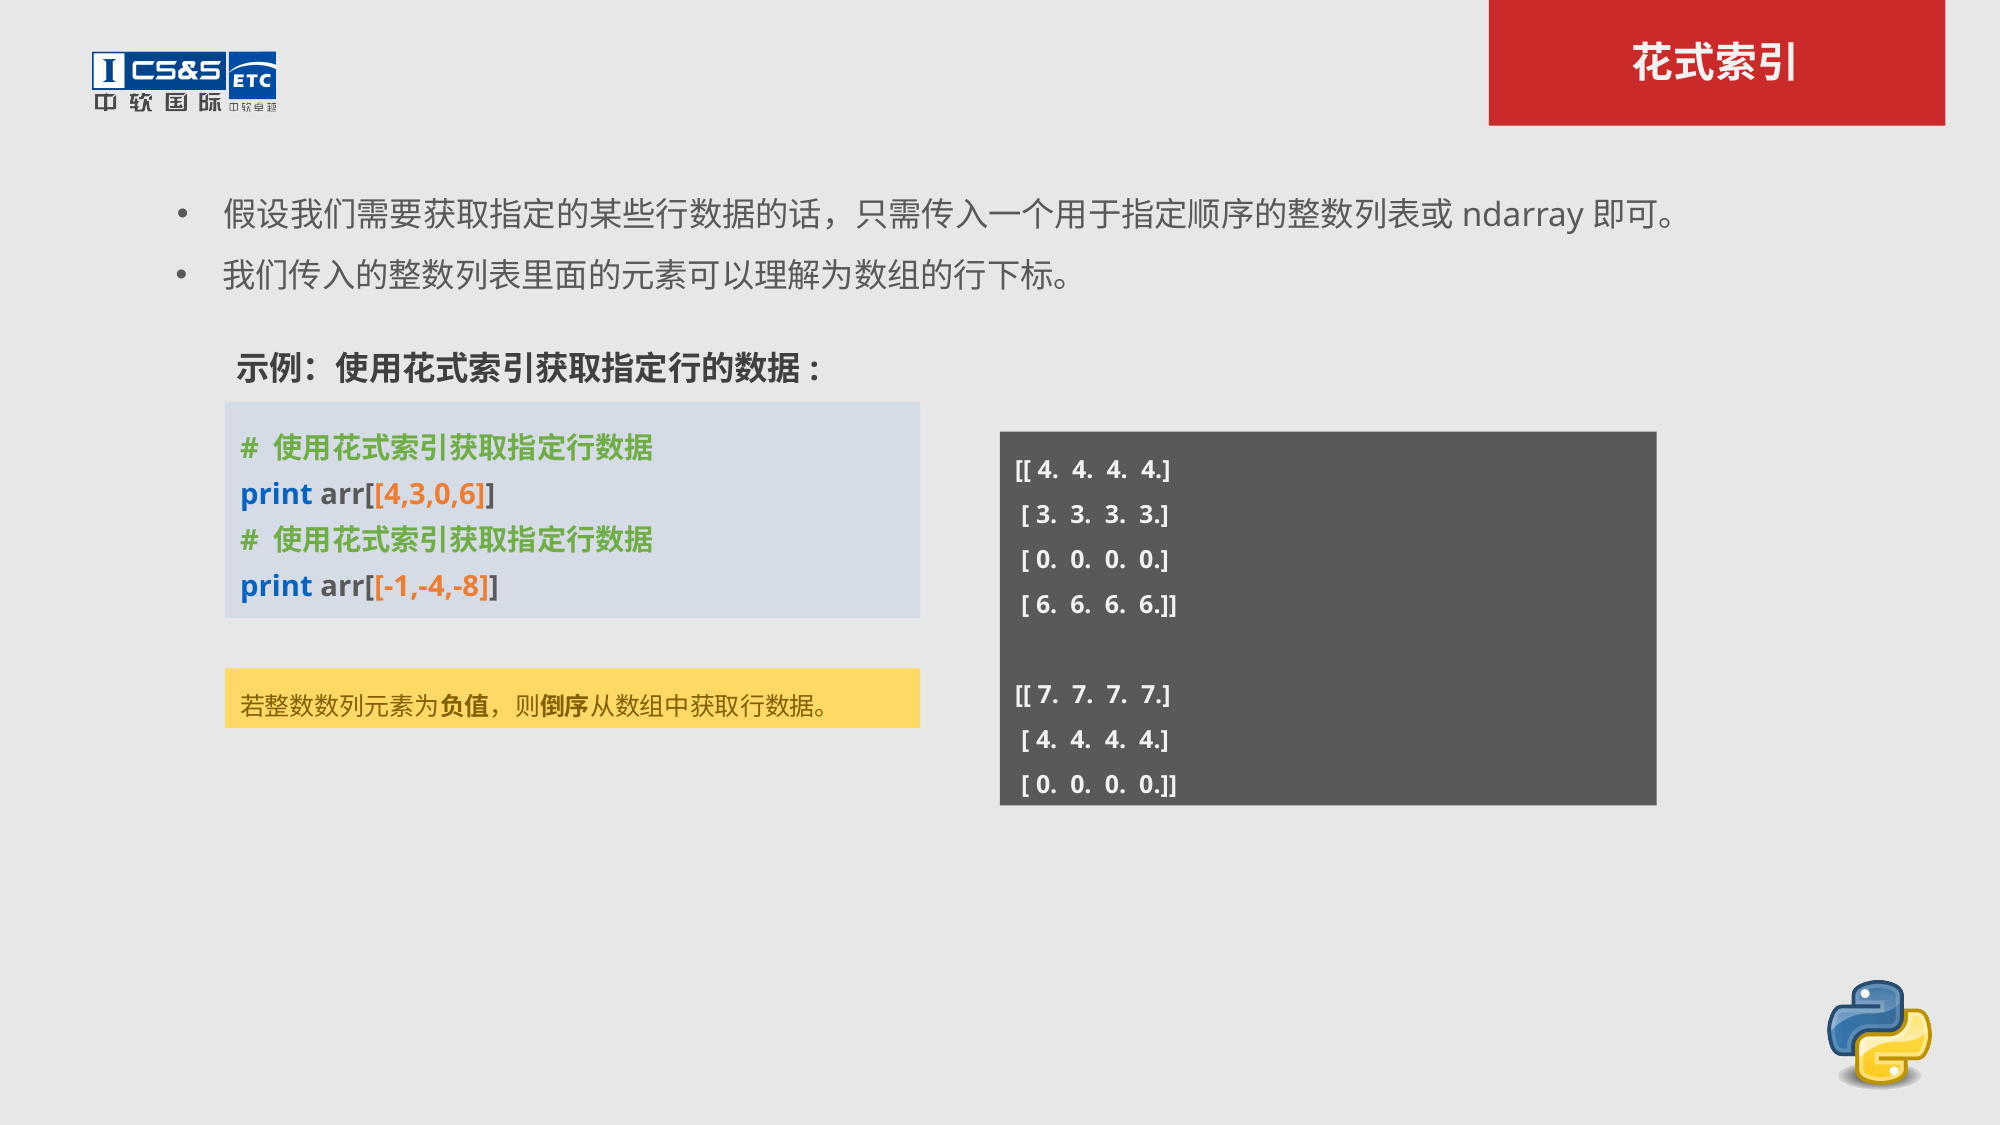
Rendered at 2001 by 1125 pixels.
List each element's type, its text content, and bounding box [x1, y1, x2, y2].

picture [1820, 977, 1939, 1095]
text_box 假设我们需要获取指定的某些行数据的话，只需传入一个用于指定顺序的整数列表或ndarray即可。 [162, 165, 1765, 241]
text_box 若整数数列元素为负值，则倒序从数组中获取行数据。 [225, 668, 921, 729]
text_box # 使用花式索引获取指定行数据 print arr[[4,3,0,6]] # 使用花式索引获取指定行数据 print arr[[-1,-4,-8]] [225, 401, 921, 619]
picture [90, 49, 278, 114]
text_box 花式索引 [1490, 34, 1941, 98]
text_box 我们传入的整数列表里面的元素可以理解为数组的行下标。 [160, 226, 1680, 302]
text_box 示例：使用花式索引获取指定行的数据: [221, 319, 1491, 395]
text_box [[ 4. 4. 4. 4.] [ 3. 3. 3. 3.] [ 0. 0. 0. 0.] [ 6. 6. 6. 6.]] [[ 7. 7. 7. 7.] [ 4. 4. 4. 4.] [ 0. 0. 0. 0.]] [999, 431, 1657, 806]
